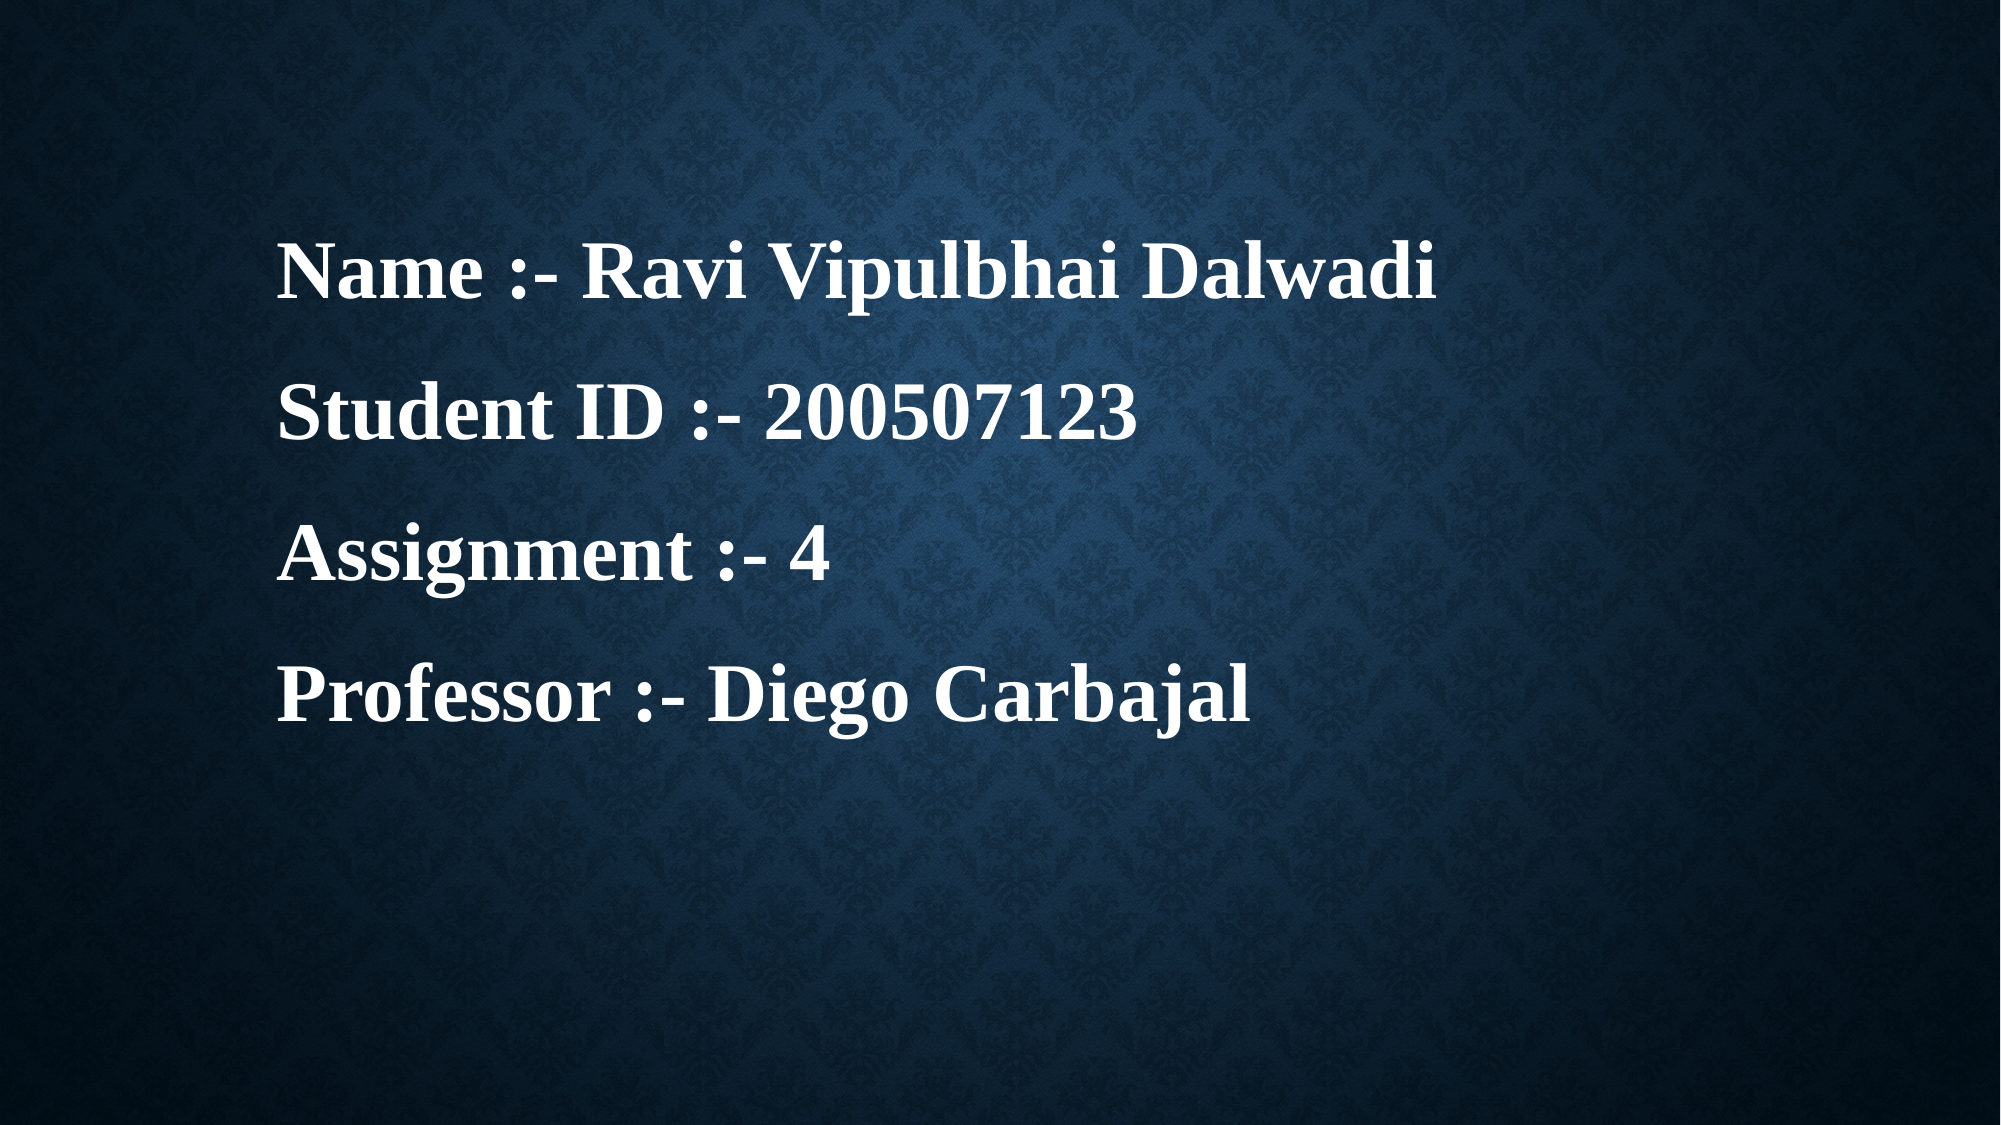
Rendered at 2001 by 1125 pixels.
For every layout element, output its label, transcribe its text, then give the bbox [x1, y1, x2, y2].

subtitle Name :- Ravi Vipulbhai Dalwadi Student ID :- 200507123 Assignment :- 4 Professor :- Diego Carbajal [261, 188, 1768, 994]
